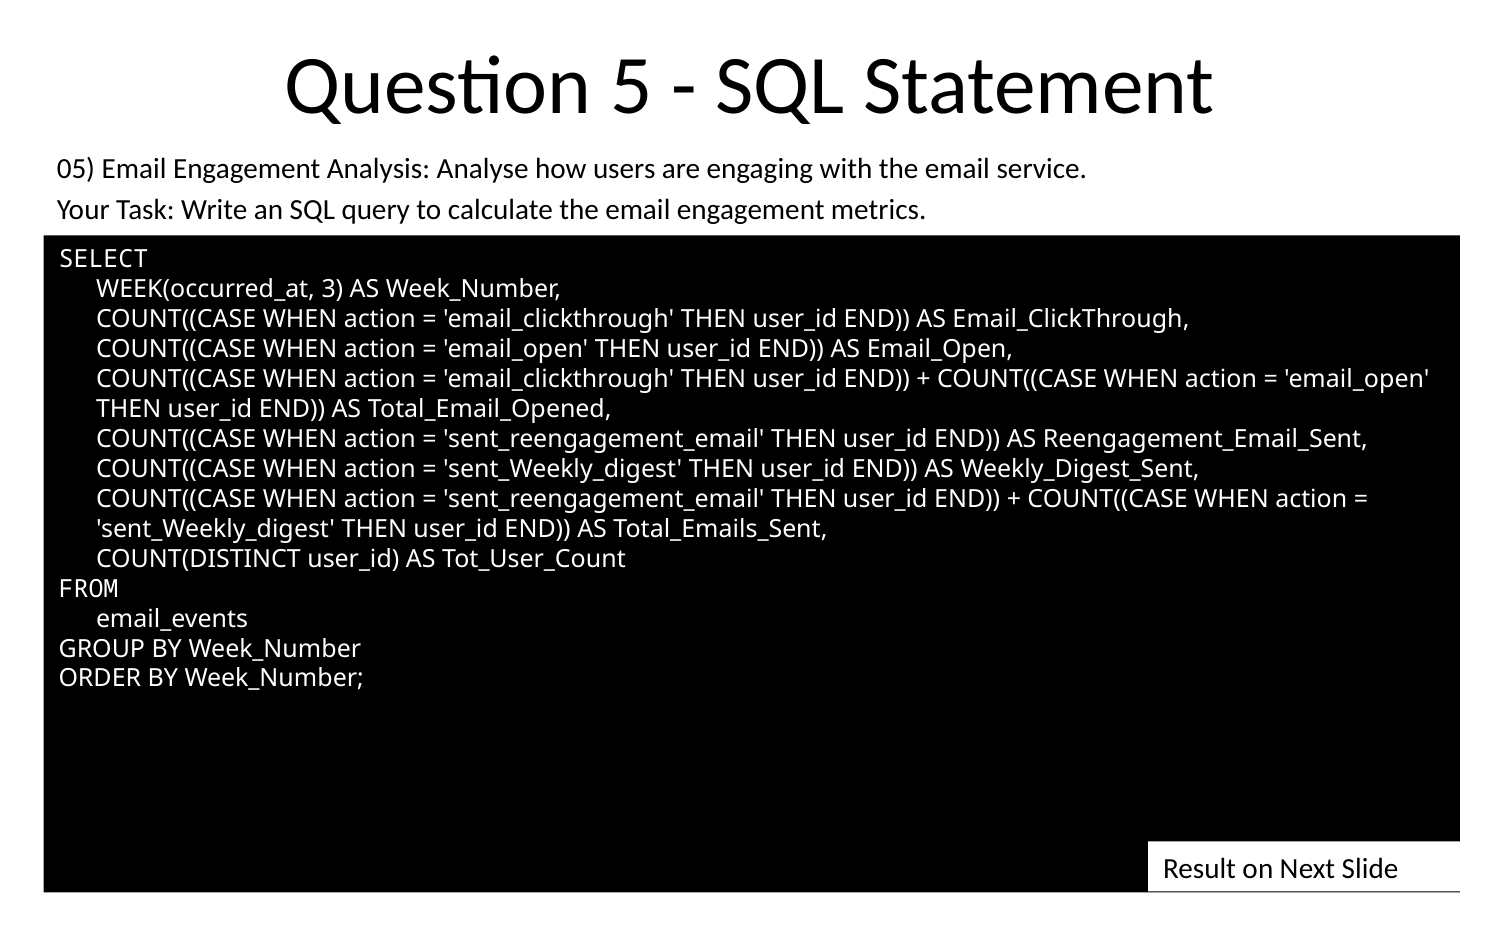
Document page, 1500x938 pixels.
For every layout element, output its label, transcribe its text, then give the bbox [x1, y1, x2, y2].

list 05) Email Engagement Analysis: Analyse how users are engaging with the email service. Your Task: Write an SQL query to calculate the email engagement metrics. [41, 160, 1458, 234]
text_box Result on Next Slide [1148, 841, 1460, 892]
text_box SELECT WEEK(occurred_at, 3) AS Week_Number, COUNT((CASE WHEN action = 'email_clickthrough' THEN user_id END)) AS Email_ClickThrough, COUNT((CASE WHEN action = 'email_open' THEN user_id END)) AS Email_Open, COUNT((CASE WHEN action = 'email_clickthrough' THEN user_id END)) + COUNT((CASE WHEN action = 'email_open' THEN user_id END)) AS Total_Email_Opened, COUNT((CASE WHEN action = 'sent_reengagement_email' THEN user_id END)) AS Reengagement_Email_Sent, COUNT((CASE WHEN action = 'sent_Weekly_digest' THEN user_id END)) AS Weekly_Digest_Sent, COUNT((CASE WHEN action = 'sent_reengagement_email' THEN user_id END)) + COUNT((CASE WHEN action = 'sent_Weekly_digest' THEN user_id END)) AS Total_Emails_Sent, COUNT(DISTINCT user_id) AS Tot_User_Count FROM email_events GROUP BY Week_Number ORDER BY Week_Number; [43, 235, 1460, 893]
title Question 5 - SQL Statement [0, 0, 1500, 160]
